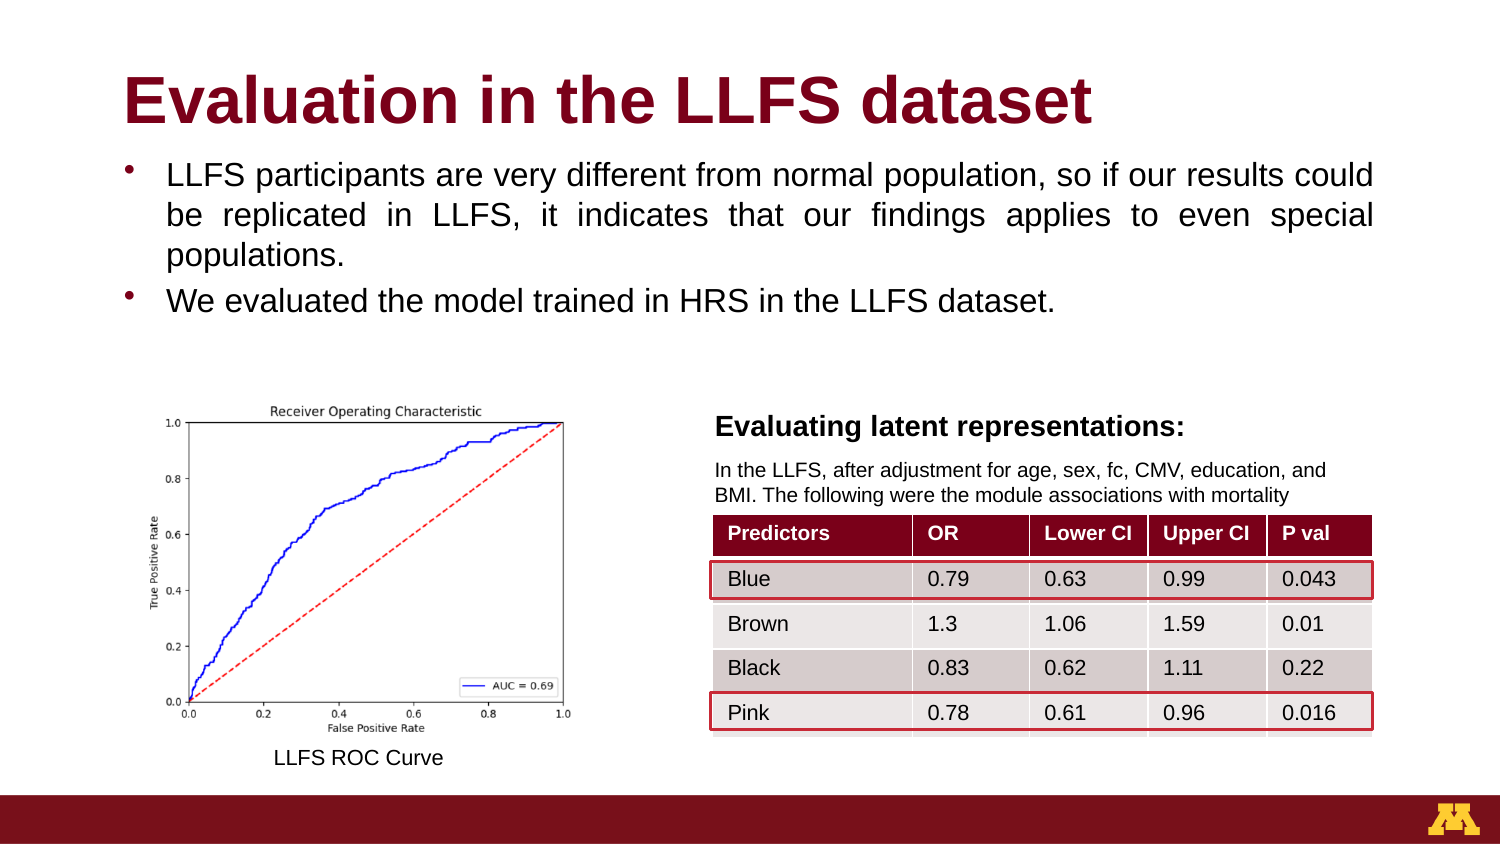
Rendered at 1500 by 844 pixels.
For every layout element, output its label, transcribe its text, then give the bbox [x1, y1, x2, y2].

picture [0, 795, 1500, 844]
list LLFS participants are very different from normal population, so if our results could be replicated in LLFS, it indicates that our findings applies to even special populations. We evaluated the model trained in HRS in the LLFS dataset. [112, 147, 1388, 361]
table_cell 0.61 [1030, 730, 1147, 737]
table_cell 0.62 [1030, 650, 1147, 692]
table_cell Blue [713, 599, 912, 603]
table_header P val [1268, 515, 1372, 556]
table_cell 0.63 [1030, 599, 1147, 603]
text_box [710, 692, 1373, 730]
table_header Upper CI [1149, 515, 1266, 556]
table_cell 1.06 [1030, 605, 1147, 648]
table_cell 1.3 [913, 605, 1029, 648]
table_cell 0.043 [1268, 599, 1372, 603]
text_box LLFS ROC Curve [189, 747, 528, 778]
text_box [710, 561, 1373, 599]
table_cell Black [713, 650, 912, 692]
table_cell 0.016 [1268, 730, 1372, 737]
table_cell 1.11 [1149, 650, 1266, 692]
table_cell 0.22 [1268, 650, 1372, 692]
table_cell 0.01 [1268, 605, 1372, 648]
table_cell Brown [713, 605, 912, 648]
title Evaluation in the LLFS dataset [112, 26, 1388, 147]
table_cell 0.99 [1149, 599, 1266, 603]
table_header OR [913, 515, 1029, 556]
text_box In the LLFS, after adjustment for age, sex, fc, CMV, education, and BMI. The following were the module associations with mortality [699, 448, 1362, 514]
table_cell 0.78 [913, 730, 1029, 737]
table_header Lower CI [1030, 515, 1147, 556]
table_cell 1.59 [1149, 605, 1266, 648]
table_cell 0.96 [1149, 730, 1266, 737]
table_cell Pink [713, 730, 912, 737]
text_box Evaluating latent representations: [699, 399, 1325, 448]
table_cell 0.79 [913, 599, 1029, 603]
table_header Predictors [713, 515, 912, 556]
picture [138, 402, 577, 739]
table_cell 0.83 [913, 650, 1029, 692]
